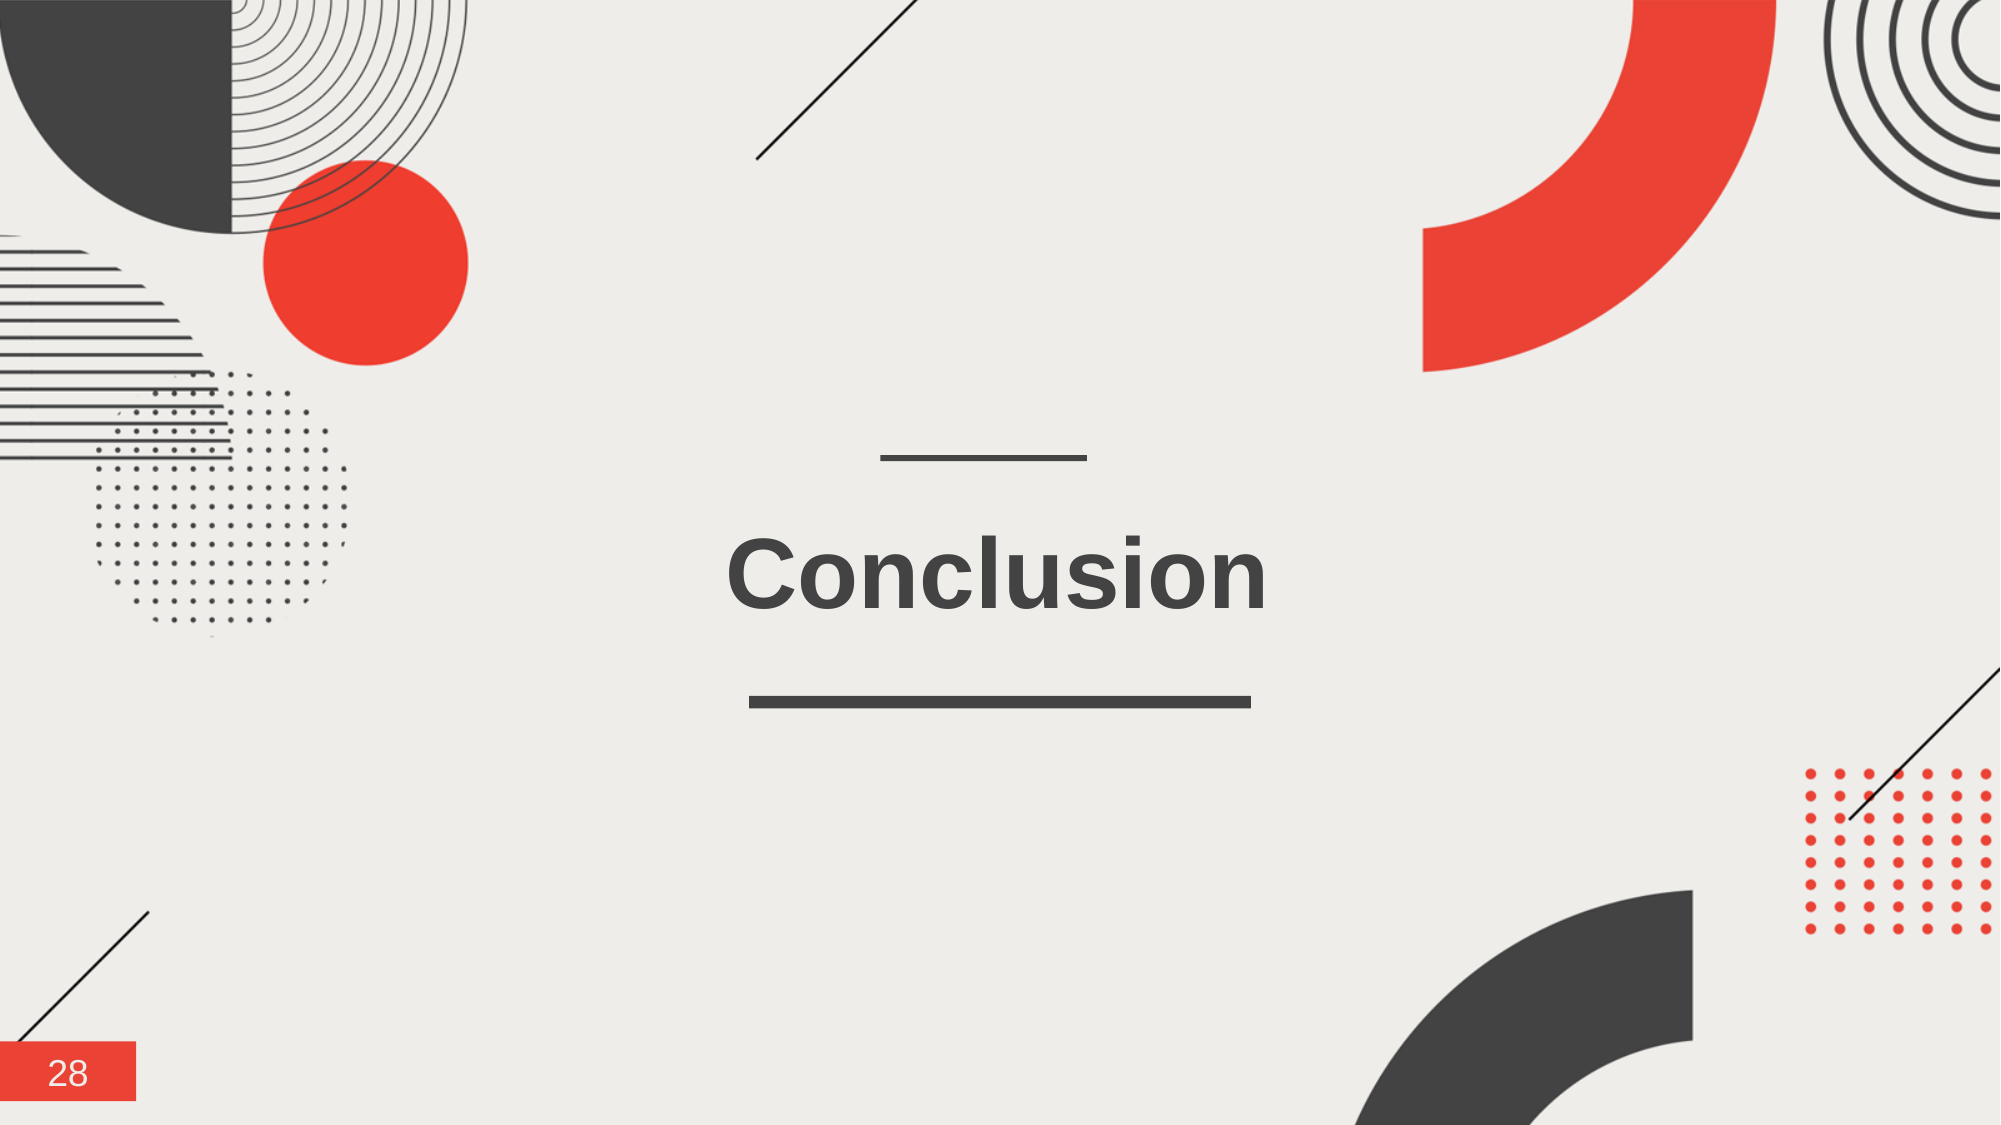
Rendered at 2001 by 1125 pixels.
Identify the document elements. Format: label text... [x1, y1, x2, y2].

text_box Conclusion [442, 501, 1525, 637]
picture [0, 0, 2000, 1125]
text_box [749, 695, 1251, 709]
text_box [880, 455, 1087, 462]
text_box 28 [0, 1041, 137, 1102]
